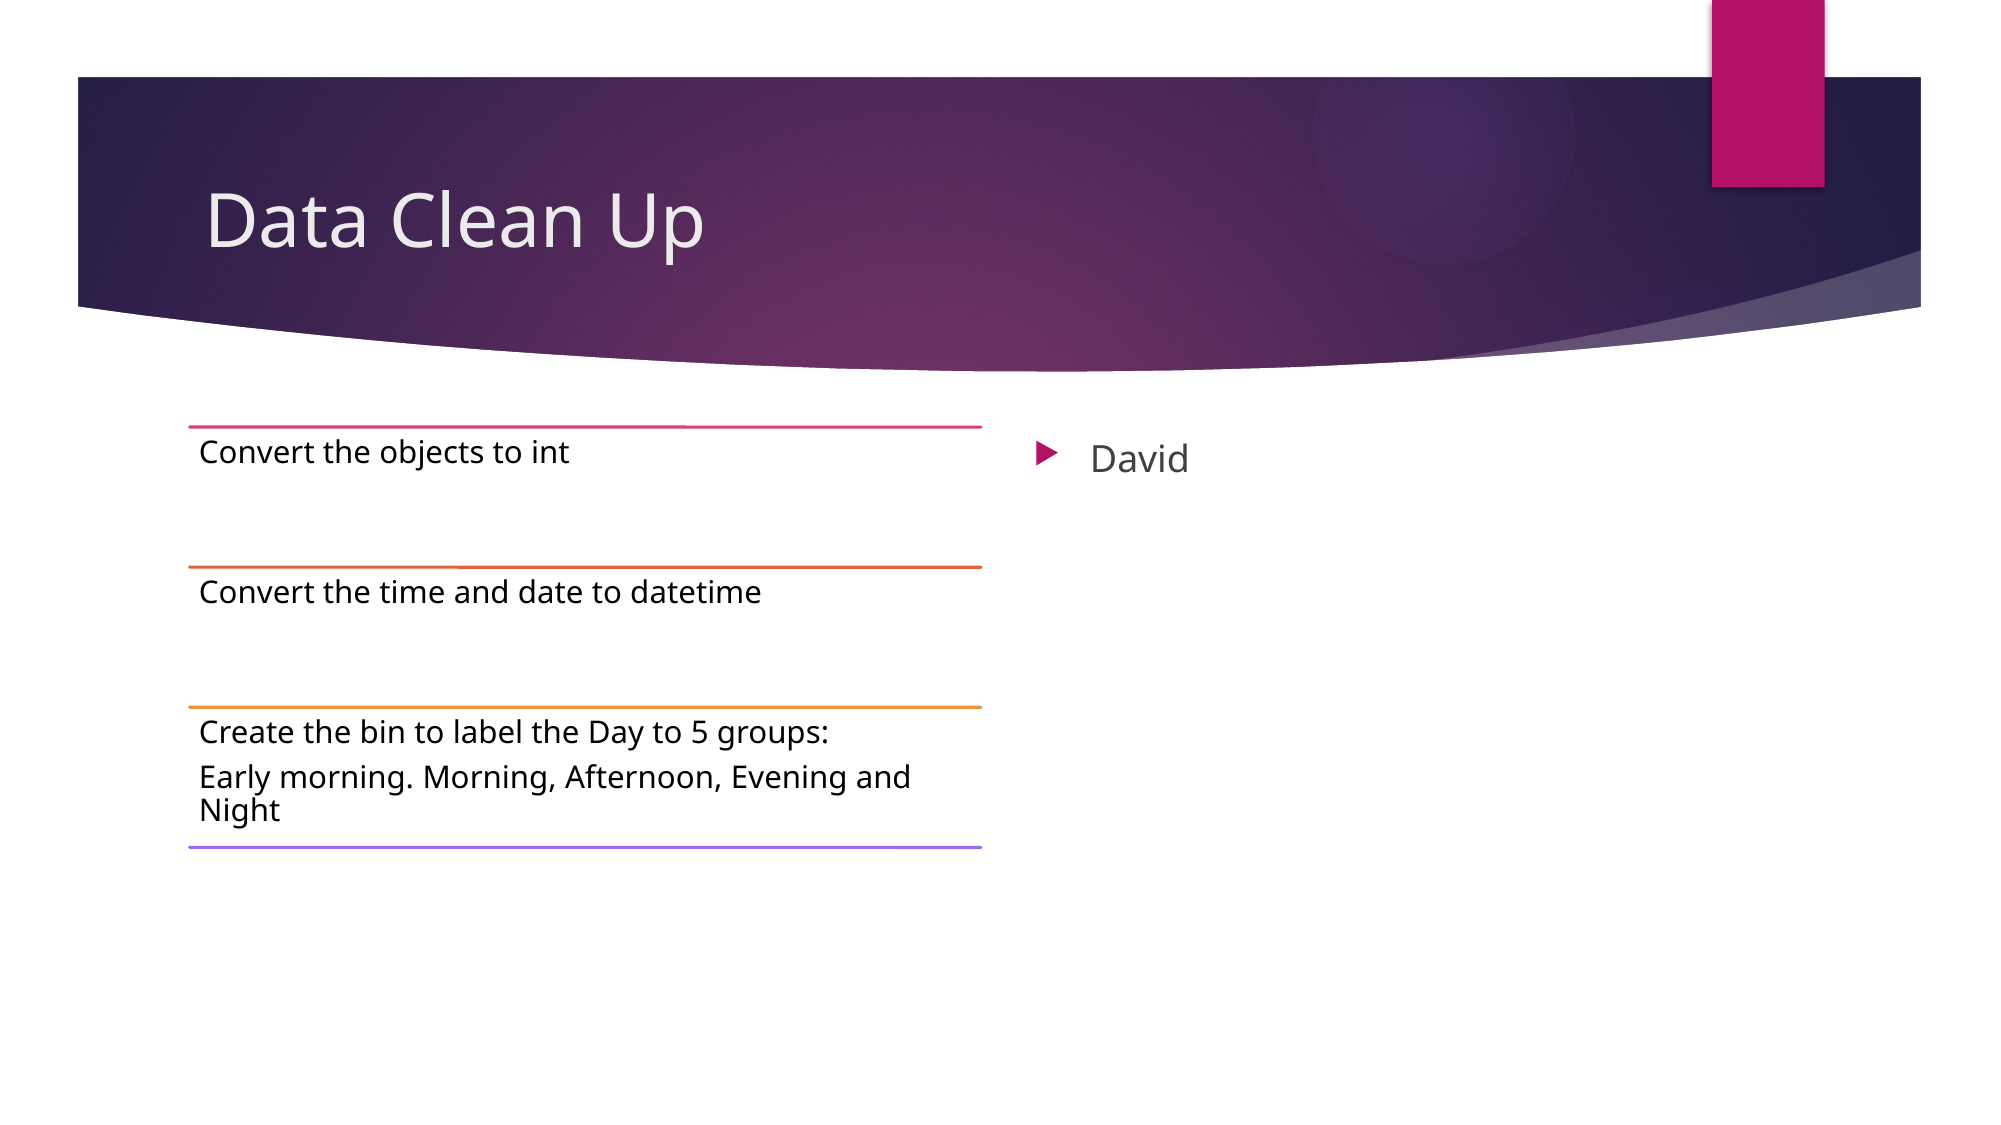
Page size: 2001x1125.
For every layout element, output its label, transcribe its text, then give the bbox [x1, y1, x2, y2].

list David [1018, 427, 1810, 988]
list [189, 426, 982, 988]
title Data Clean Up [189, 159, 1627, 276]
